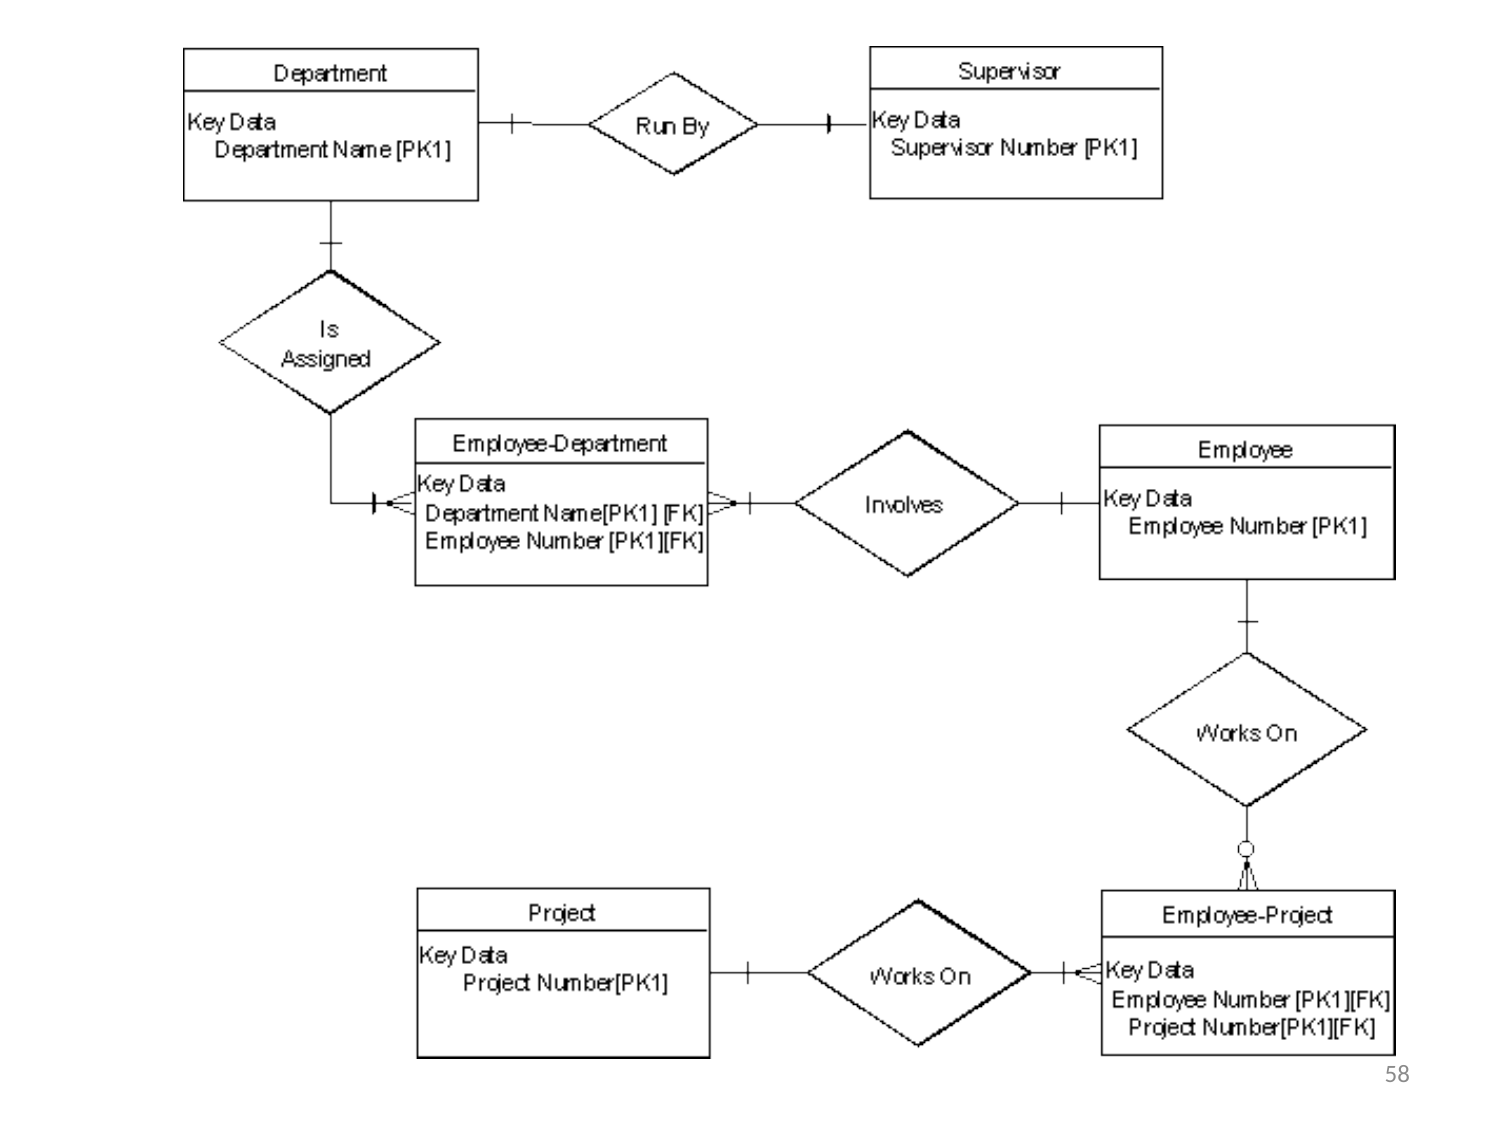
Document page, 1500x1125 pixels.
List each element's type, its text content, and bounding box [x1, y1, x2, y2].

picture [182, 46, 1397, 1059]
slide_number 58 [1074, 1042, 1425, 1103]
